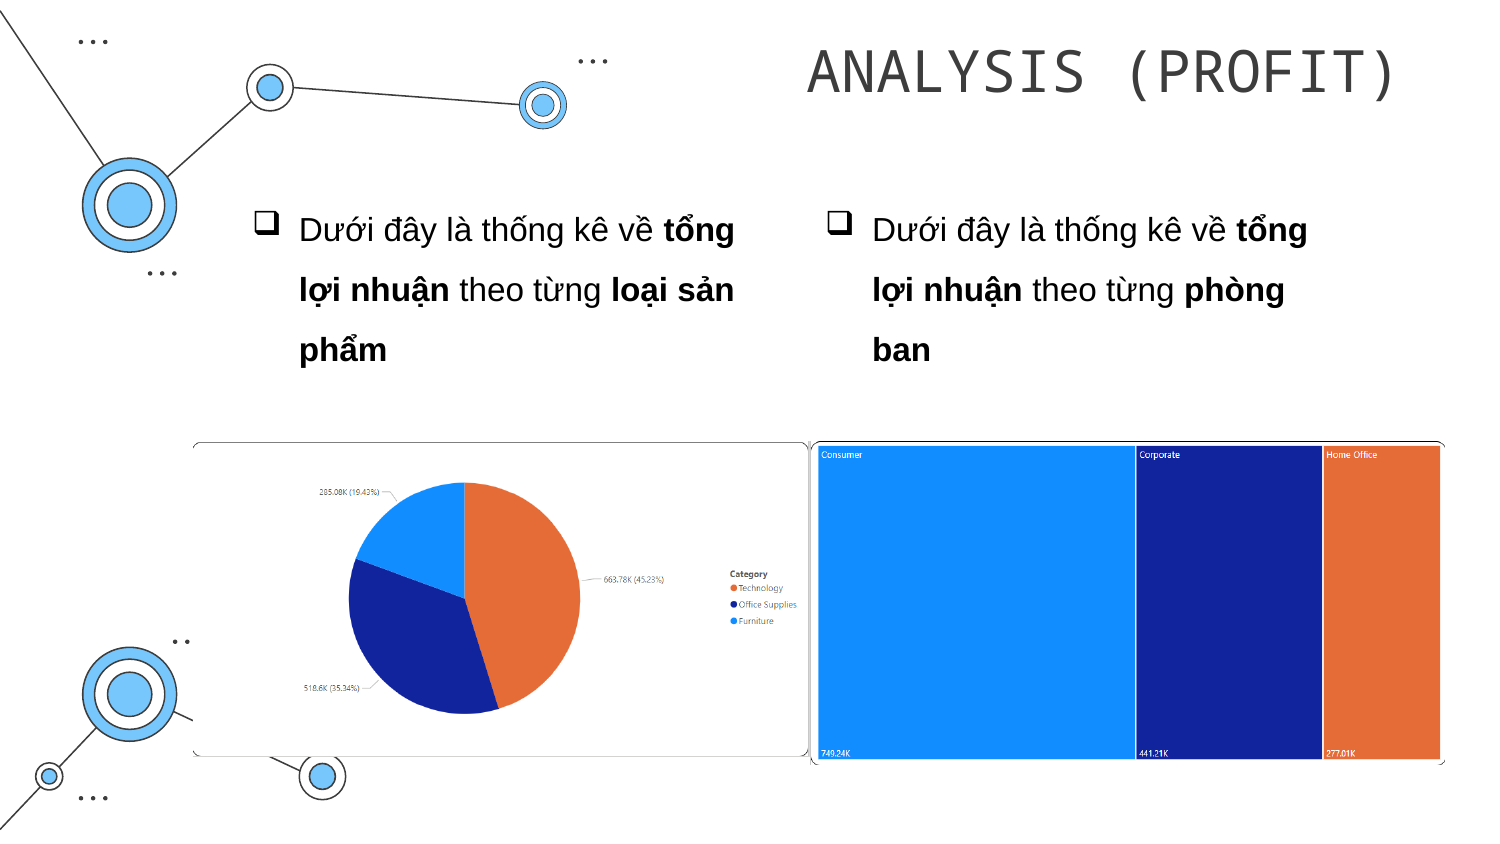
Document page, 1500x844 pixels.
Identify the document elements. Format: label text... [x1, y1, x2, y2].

text_box Dưới đây là thống kê về tổng lợi nhuận theo từng loại sản phẩm [237, 180, 789, 375]
text_box Dưới đây là thống kê về tổng lợi nhuận theo từng phòng ban [810, 180, 1362, 375]
text_box ANALYSIS (PROFIT) [542, 19, 1417, 117]
picture [193, 441, 1445, 766]
